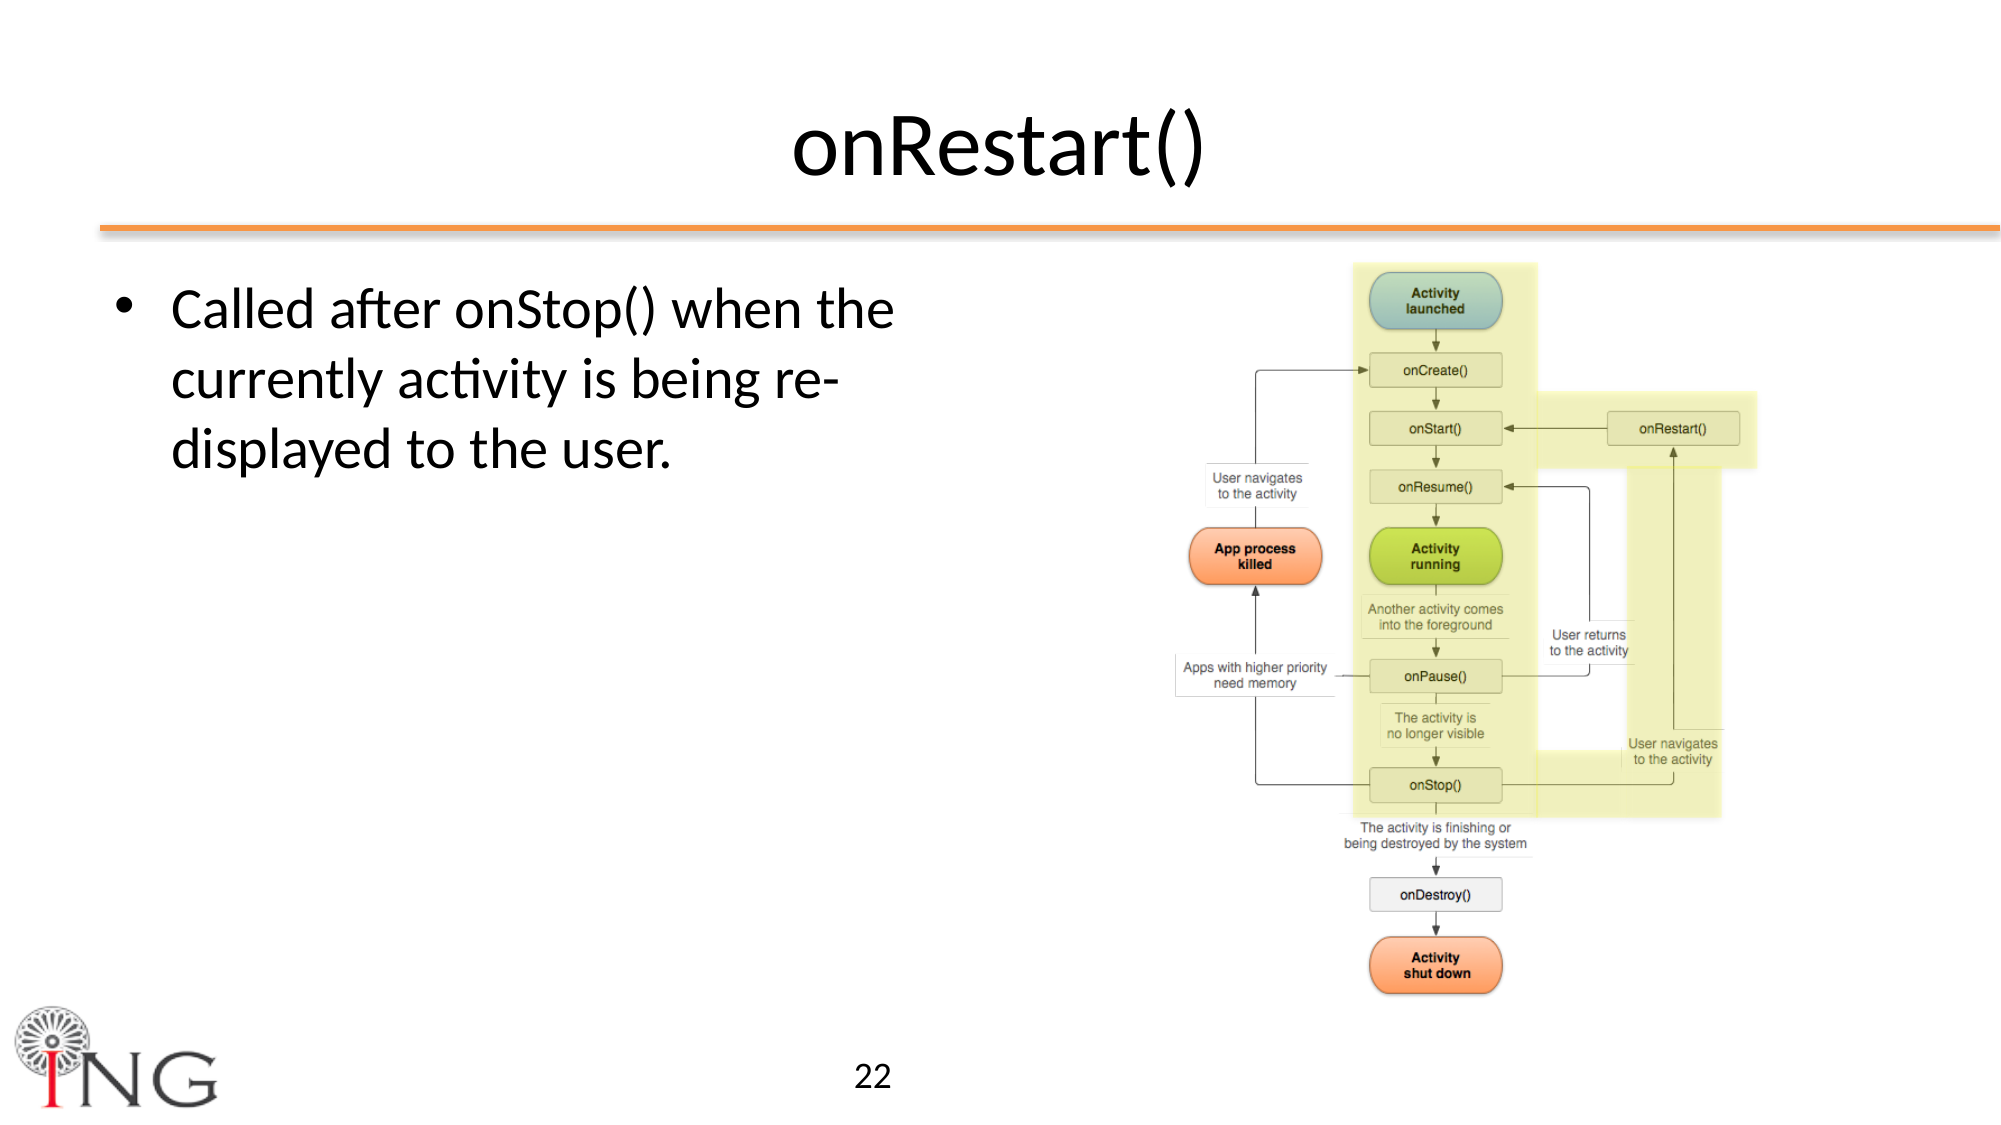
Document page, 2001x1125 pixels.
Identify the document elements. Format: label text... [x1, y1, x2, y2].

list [1170, 262, 1746, 1006]
text_box [1750, 390, 1758, 469]
list Called after onStop() when the currently activity is being re-displayed to the user. [99, 262, 984, 1005]
title onRestart() [99, 45, 1900, 233]
picture [0, 987, 244, 1125]
slide_number 22 [839, 1043, 1900, 1104]
